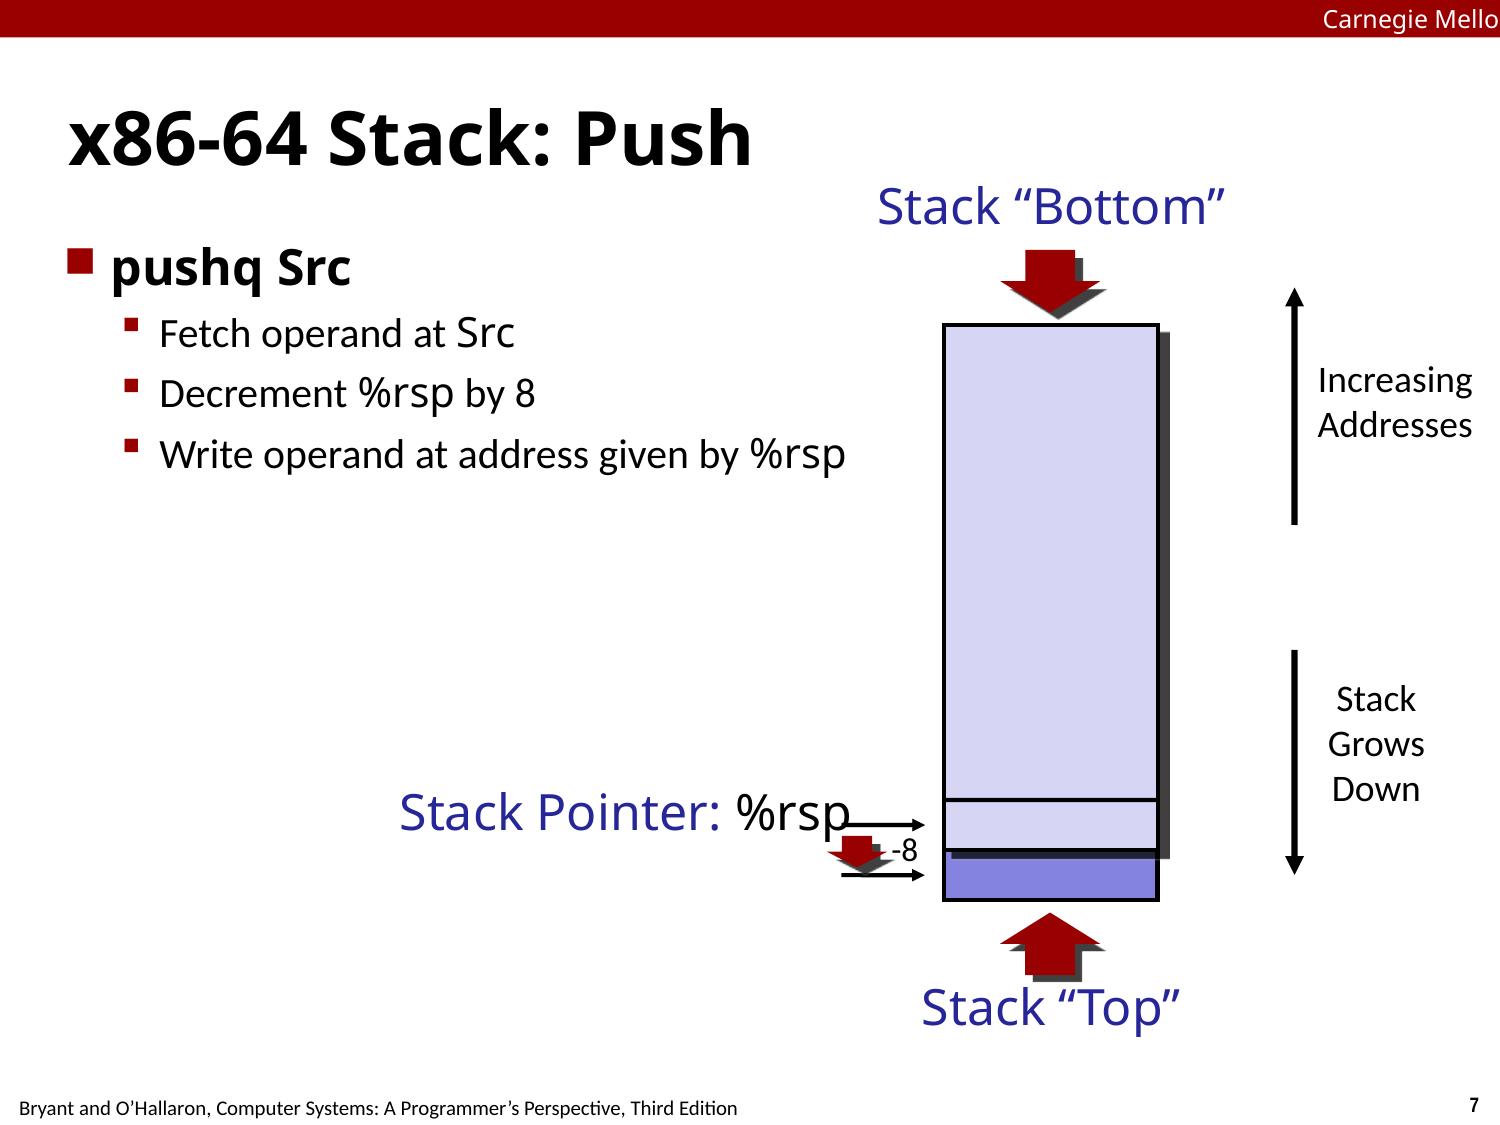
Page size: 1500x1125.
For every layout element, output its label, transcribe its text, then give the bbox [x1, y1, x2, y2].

text_box [1288, 649, 1301, 875]
text_box Carnegie Mellon [1322, 3, 1500, 33]
text_box [944, 324, 1159, 779]
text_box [417, 780, 1180, 1049]
text_box Stack “Bottom” [877, 174, 1226, 235]
text_box [0, 0, 1500, 38]
text_box Increasing Addresses [1317, 354, 1474, 445]
text_box [1000, 249, 1101, 313]
text_box [1288, 287, 1301, 526]
title x86-64 Stack: Push [62, 41, 1438, 228]
list pushq Src Fetch operand at Src Decrement %rsp by 8 Write operand at address given by %rsp [62, 228, 1438, 1122]
text_box Stack Grows Down [1309, 674, 1444, 825]
